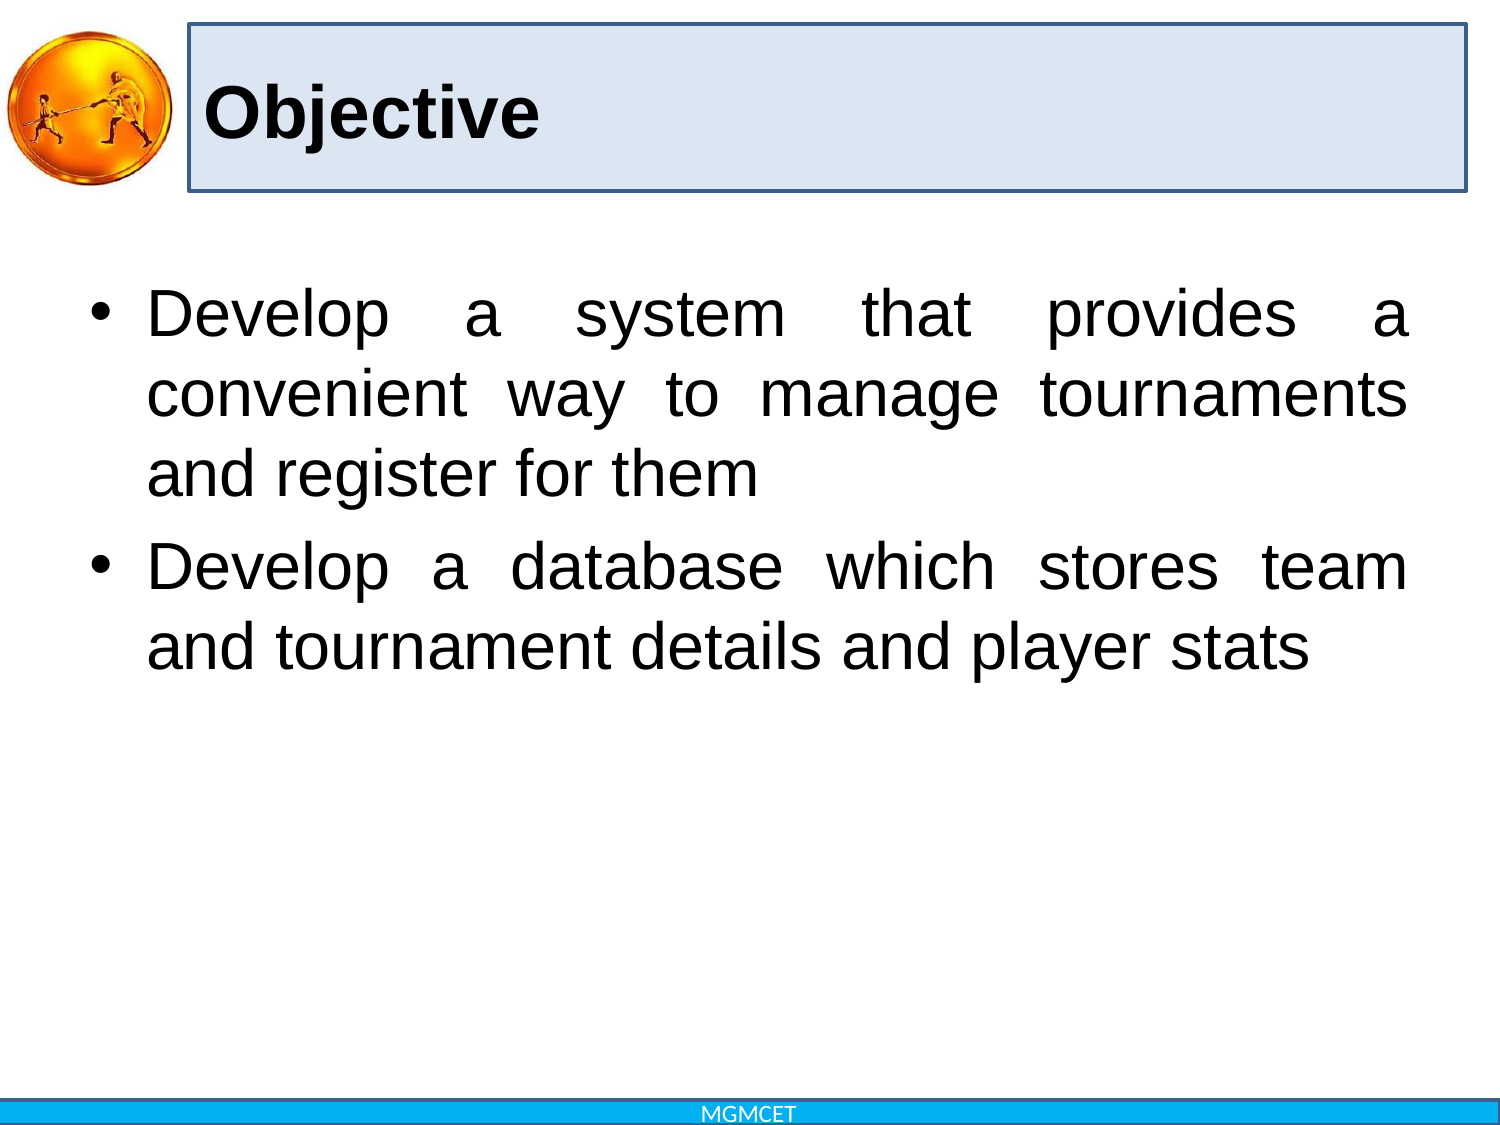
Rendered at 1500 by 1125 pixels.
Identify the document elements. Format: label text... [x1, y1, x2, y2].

list Develop a system that provides a convenient way to manage tournaments and register for them Develop a database which stores team and tournament details and player stats [75, 262, 1425, 1005]
picture [0, 23, 180, 193]
title Objective [188, 23, 1469, 193]
